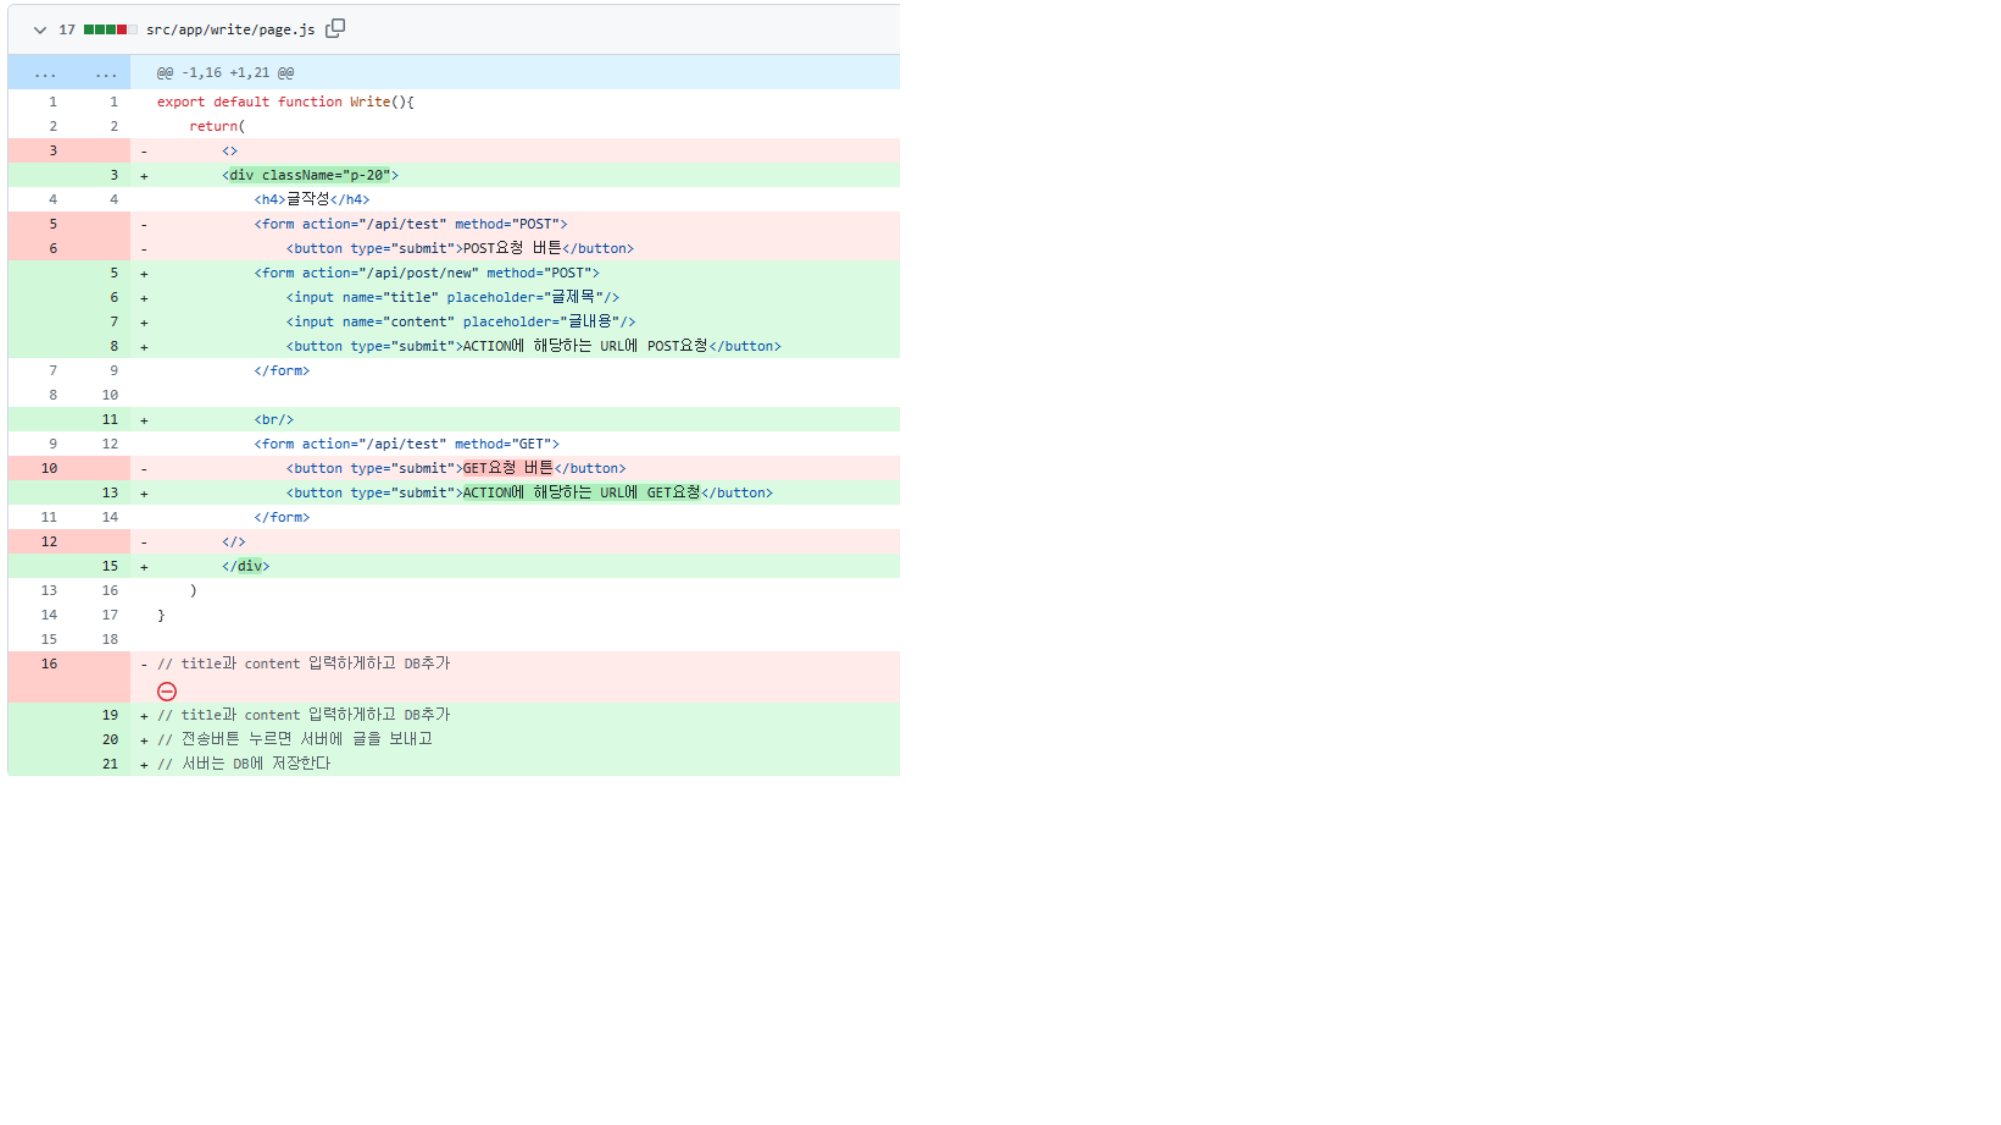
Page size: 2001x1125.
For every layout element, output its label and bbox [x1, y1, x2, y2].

picture [0, 0, 900, 776]
